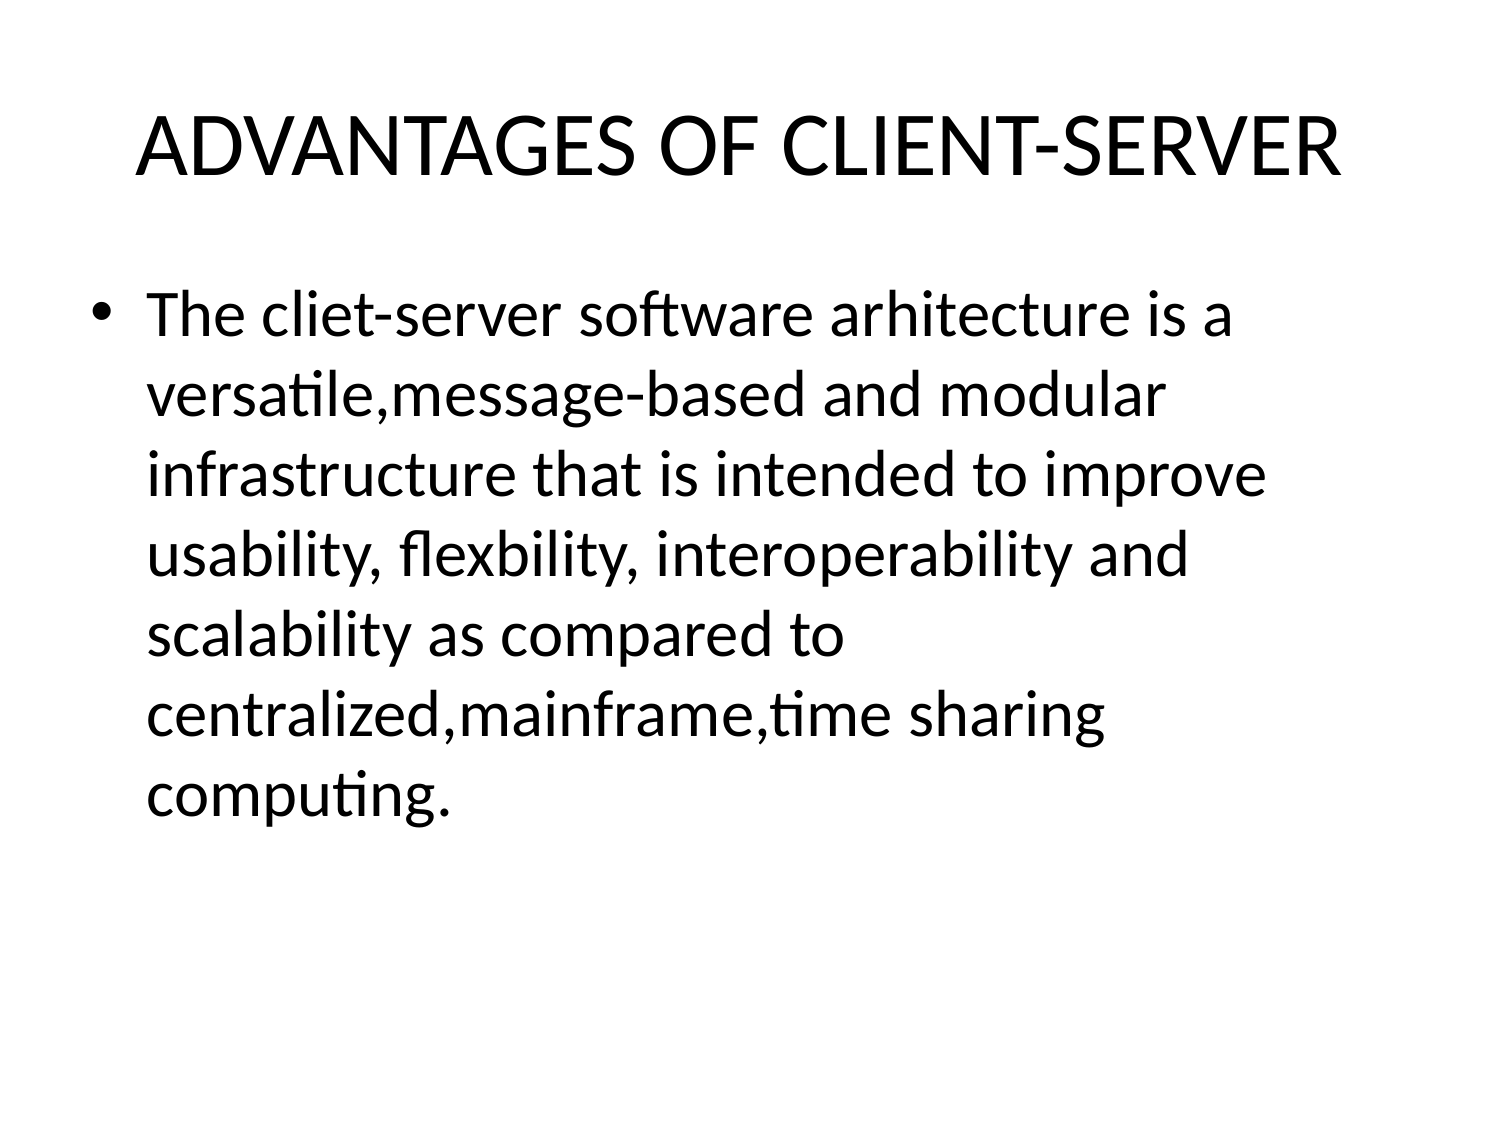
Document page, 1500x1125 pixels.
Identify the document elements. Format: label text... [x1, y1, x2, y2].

list The cliet-server software arhitecture is a versatile,message-based and modular infrastructure that is intended to improve usability, flexbility, interoperability and scalability as compared to centralized,mainframe,time sharing computing. [75, 262, 1425, 1005]
title ADVANTAGES OF CLIENT-SERVER [75, 45, 1425, 233]
